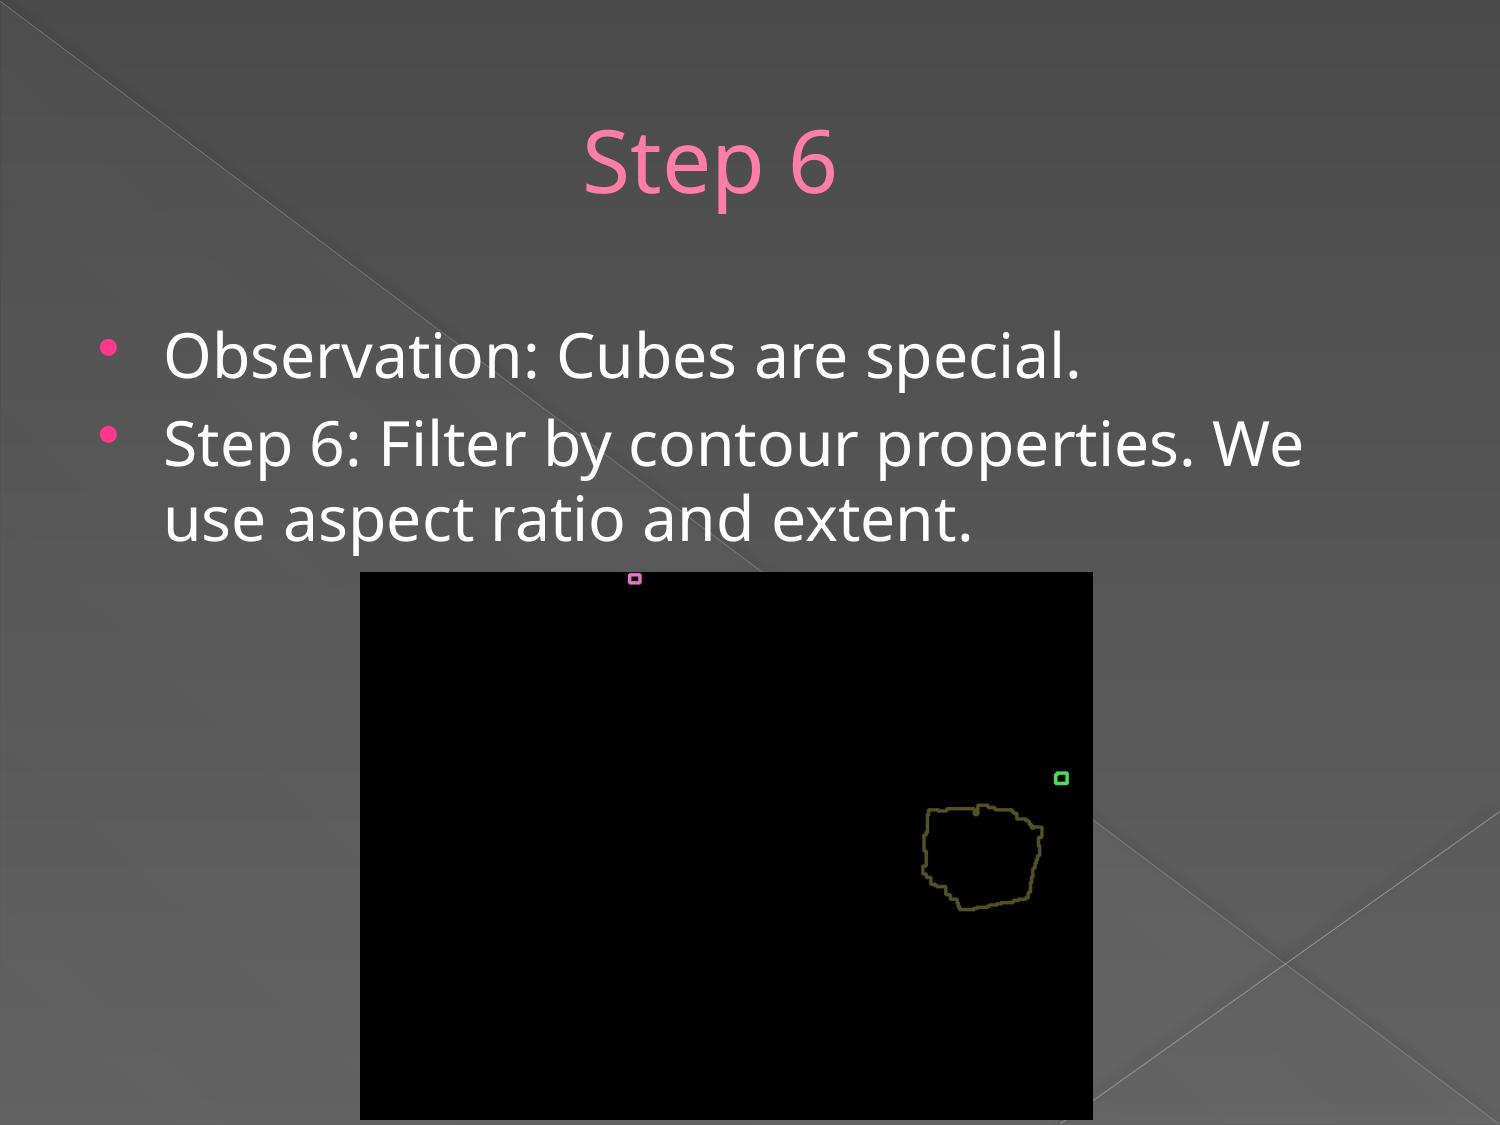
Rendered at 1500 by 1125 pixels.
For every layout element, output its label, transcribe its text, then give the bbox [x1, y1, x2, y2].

picture [359, 572, 1093, 1121]
list Observation: Cubes are special. Step 6: Filter by contour properties. We use aspect ratio and extent. [75, 308, 1425, 1059]
title Step 6 [75, 43, 1425, 274]
